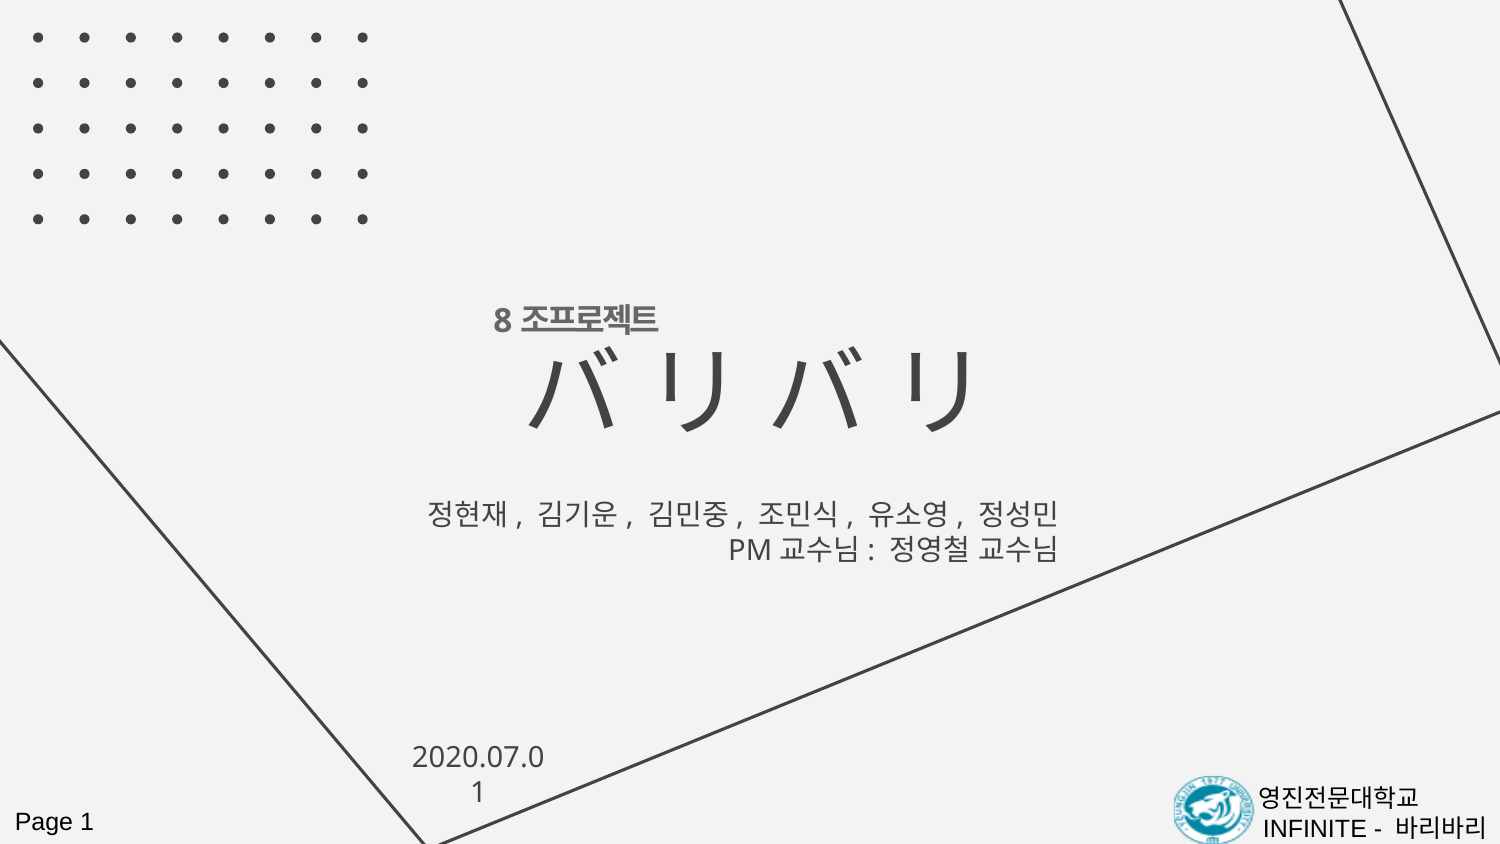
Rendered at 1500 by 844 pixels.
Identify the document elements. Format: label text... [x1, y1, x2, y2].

text_box Page 1 [0, 798, 181, 843]
subtitle 정현재, 김기운, 김민중, 조민식, 유소영, 정성민 [141, 480, 1075, 516]
text_box PM교수님: 정영철 교수님 [141, 516, 1075, 612]
text_box 2020.07.01 [389, 722, 567, 776]
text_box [1173, 754, 1500, 844]
text_box 8조프로젝트 [478, 291, 818, 347]
title バ リ バ リ [289, 315, 1223, 464]
